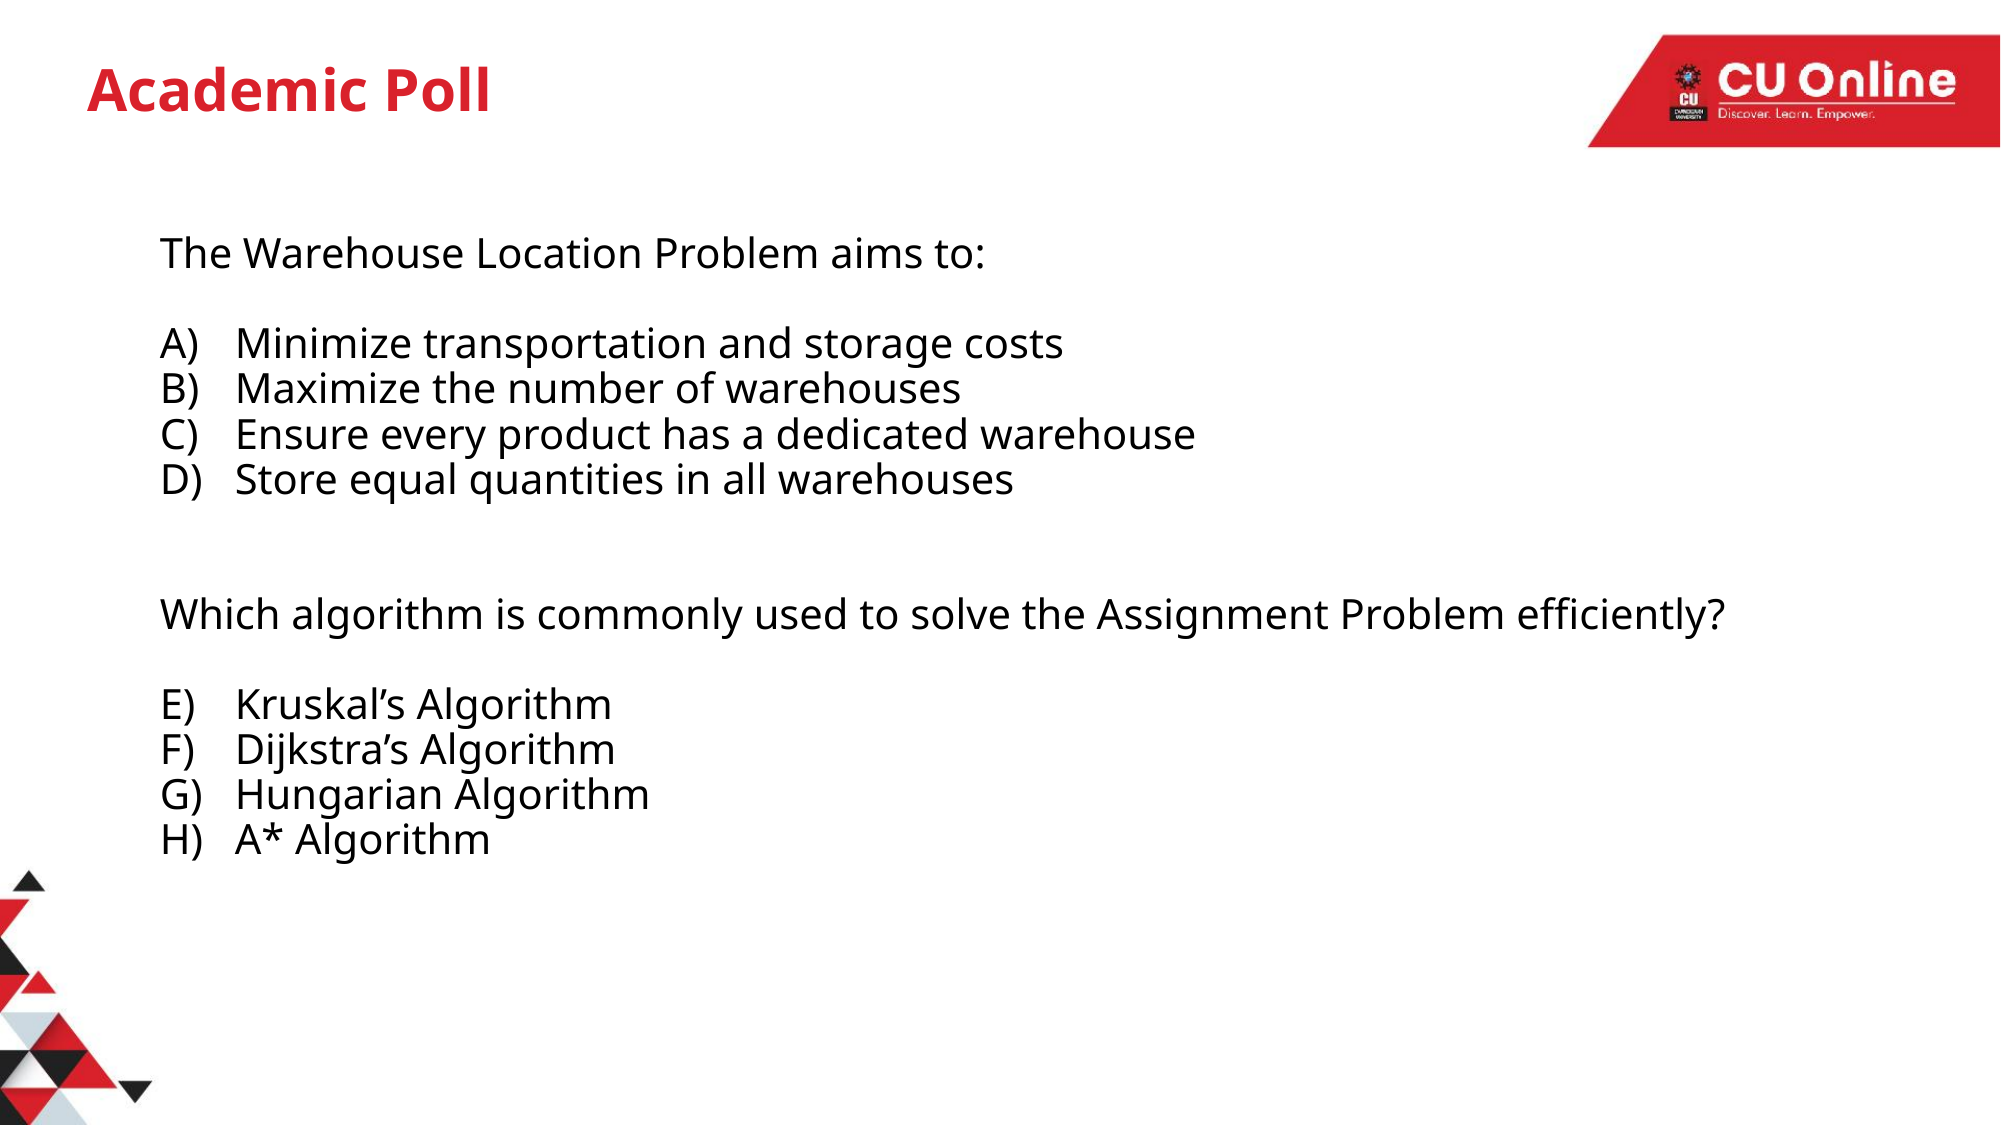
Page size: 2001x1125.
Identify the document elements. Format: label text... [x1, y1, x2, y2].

title Academic Poll [71, 35, 1797, 149]
text_box The Warehouse Location Problem aims to: Minimize transportation and storage costs Maximize the number of warehouses Ensure every product has a dedicated warehouse Store equal quantities in all warehouses Which algorithm is commonly used to solve the Assignment Problem efficiently? Kruskal’s Algorithm Dijkstra’s Algorithm Hungarian Algorithm A* Algorithm [144, 225, 1856, 1001]
picture [0, 0, 2001, 1125]
